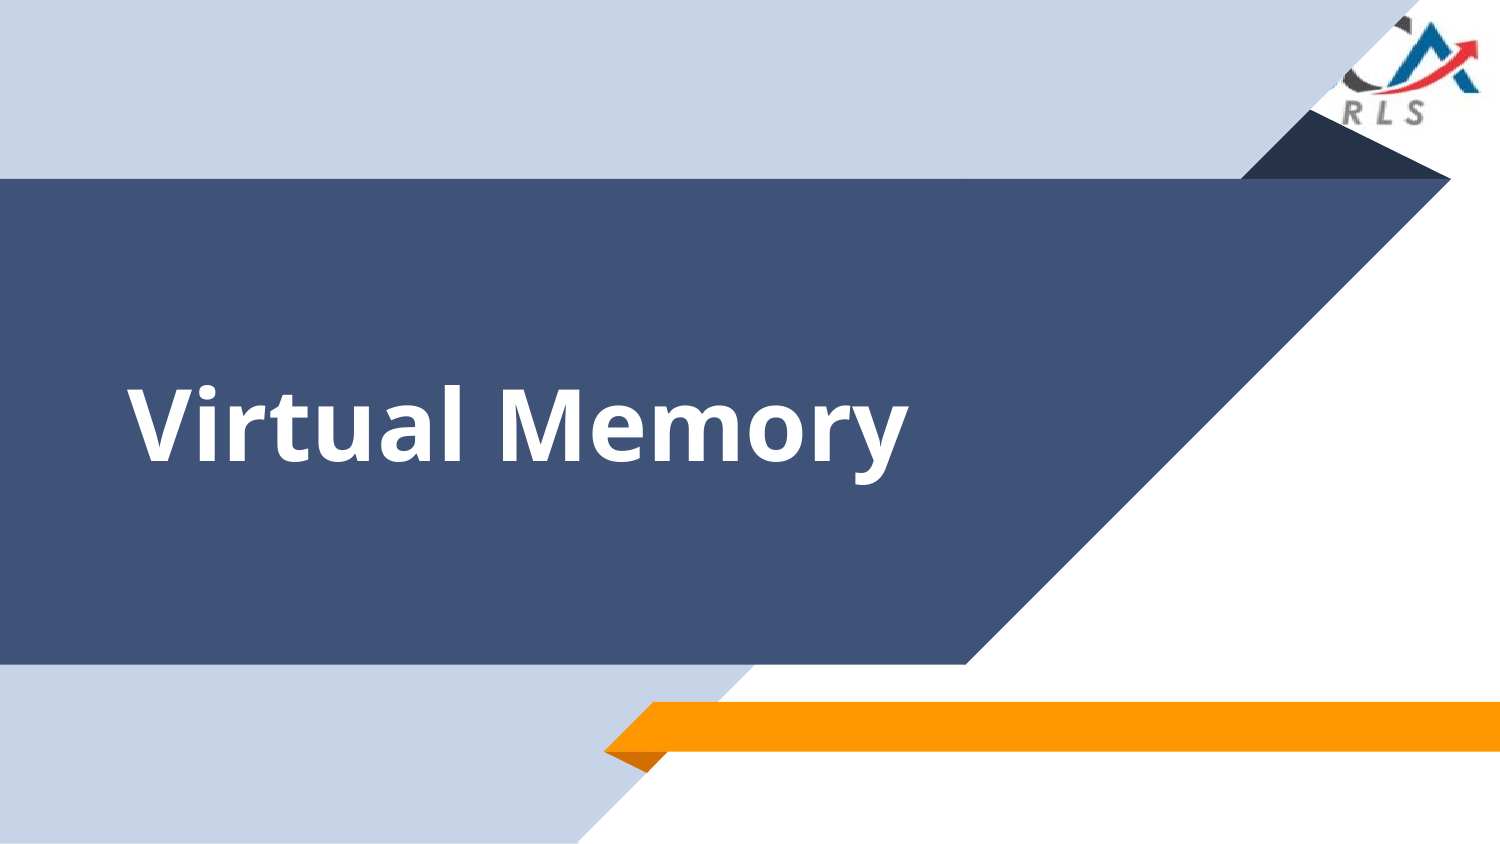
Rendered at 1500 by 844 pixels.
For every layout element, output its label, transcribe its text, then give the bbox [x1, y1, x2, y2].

picture [1311, 0, 1500, 135]
title Virtual Memory [112, 178, 1050, 665]
